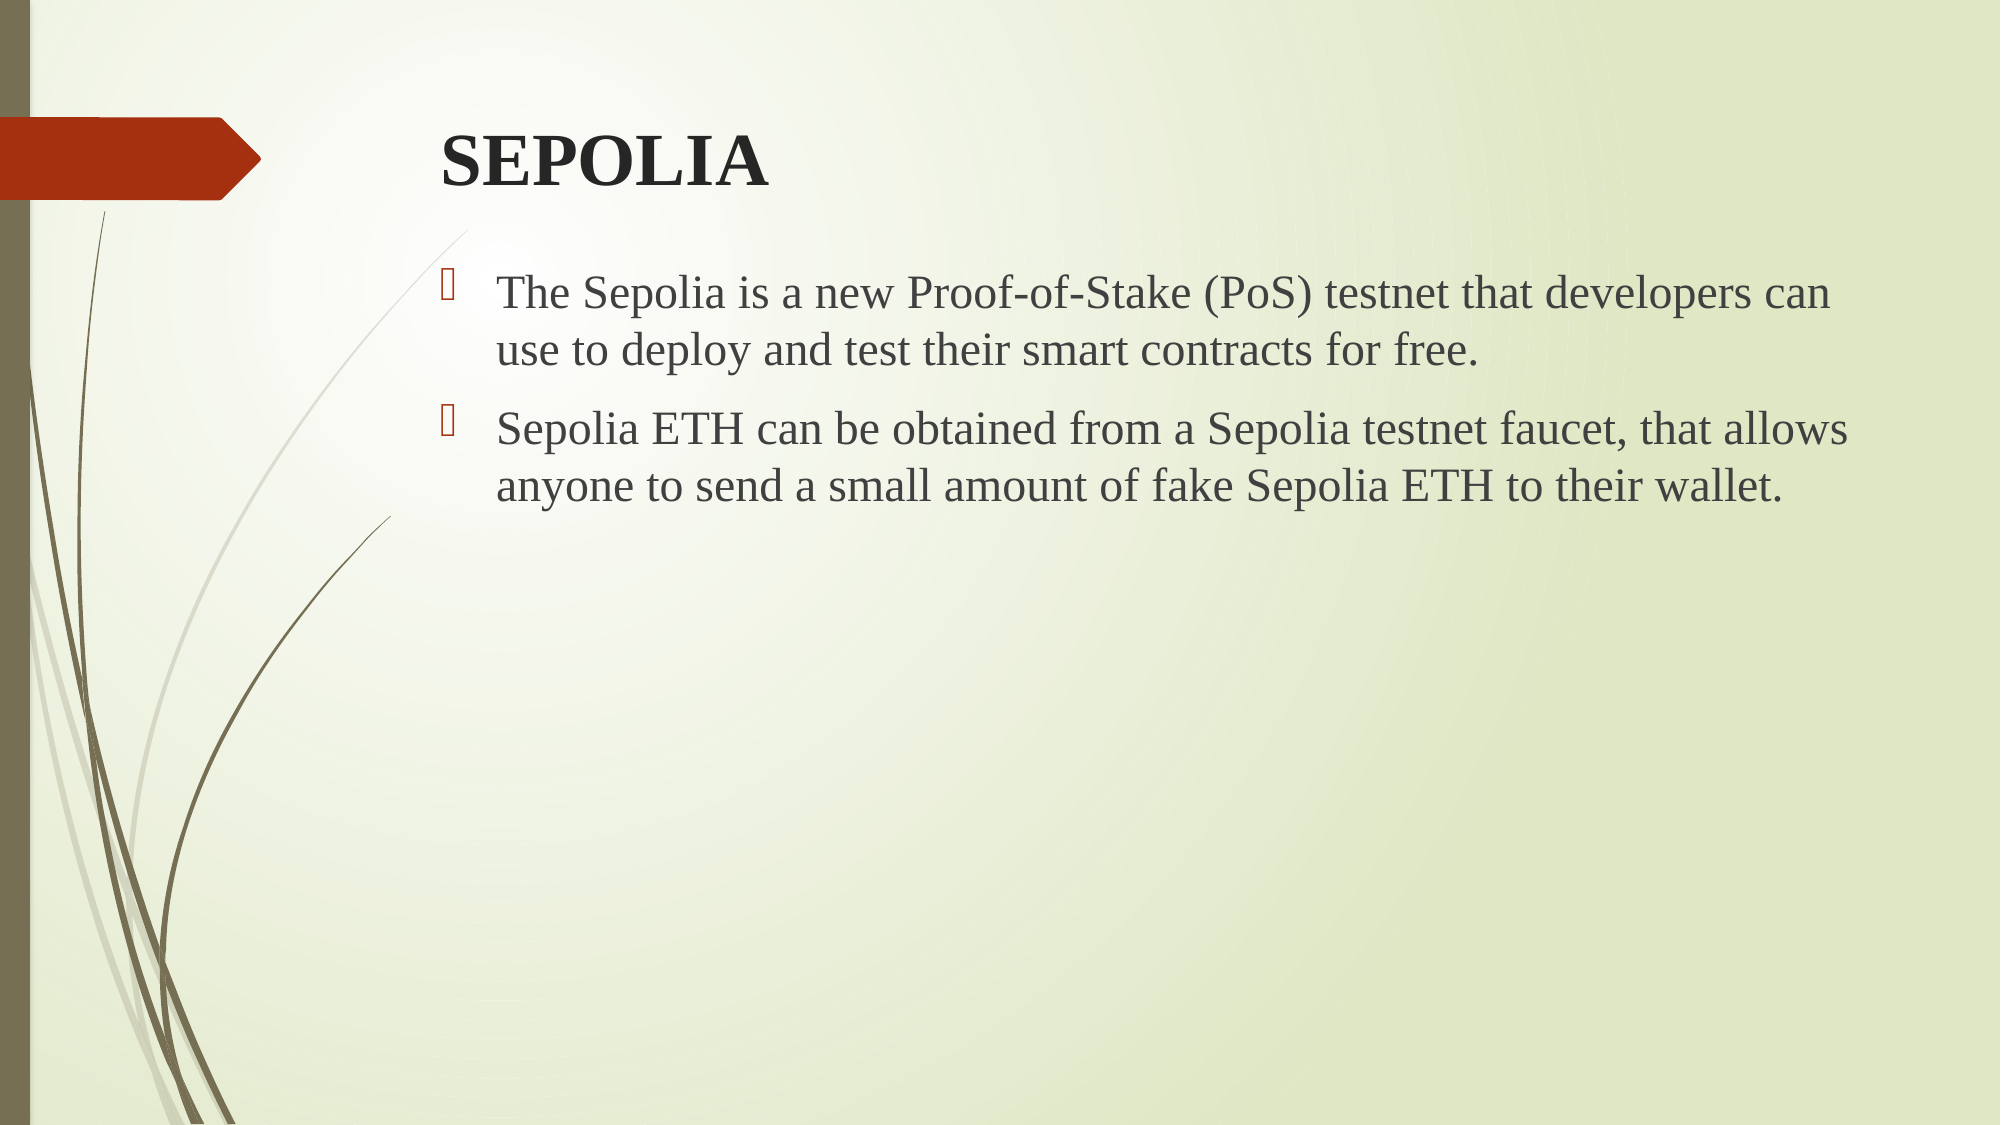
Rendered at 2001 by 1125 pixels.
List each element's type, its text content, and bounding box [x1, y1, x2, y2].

list The Sepolia is a new Proof-of-Stake (PoS) testnet that developers can use to deploy and test their smart contracts for free. Sepolia ETH can be obtained from a Sepolia testnet faucet, that allows anyone to send a small amount of fake Sepolia ETH to their wallet. [424, 252, 1888, 873]
title SEPOLIA [425, 102, 1888, 252]
